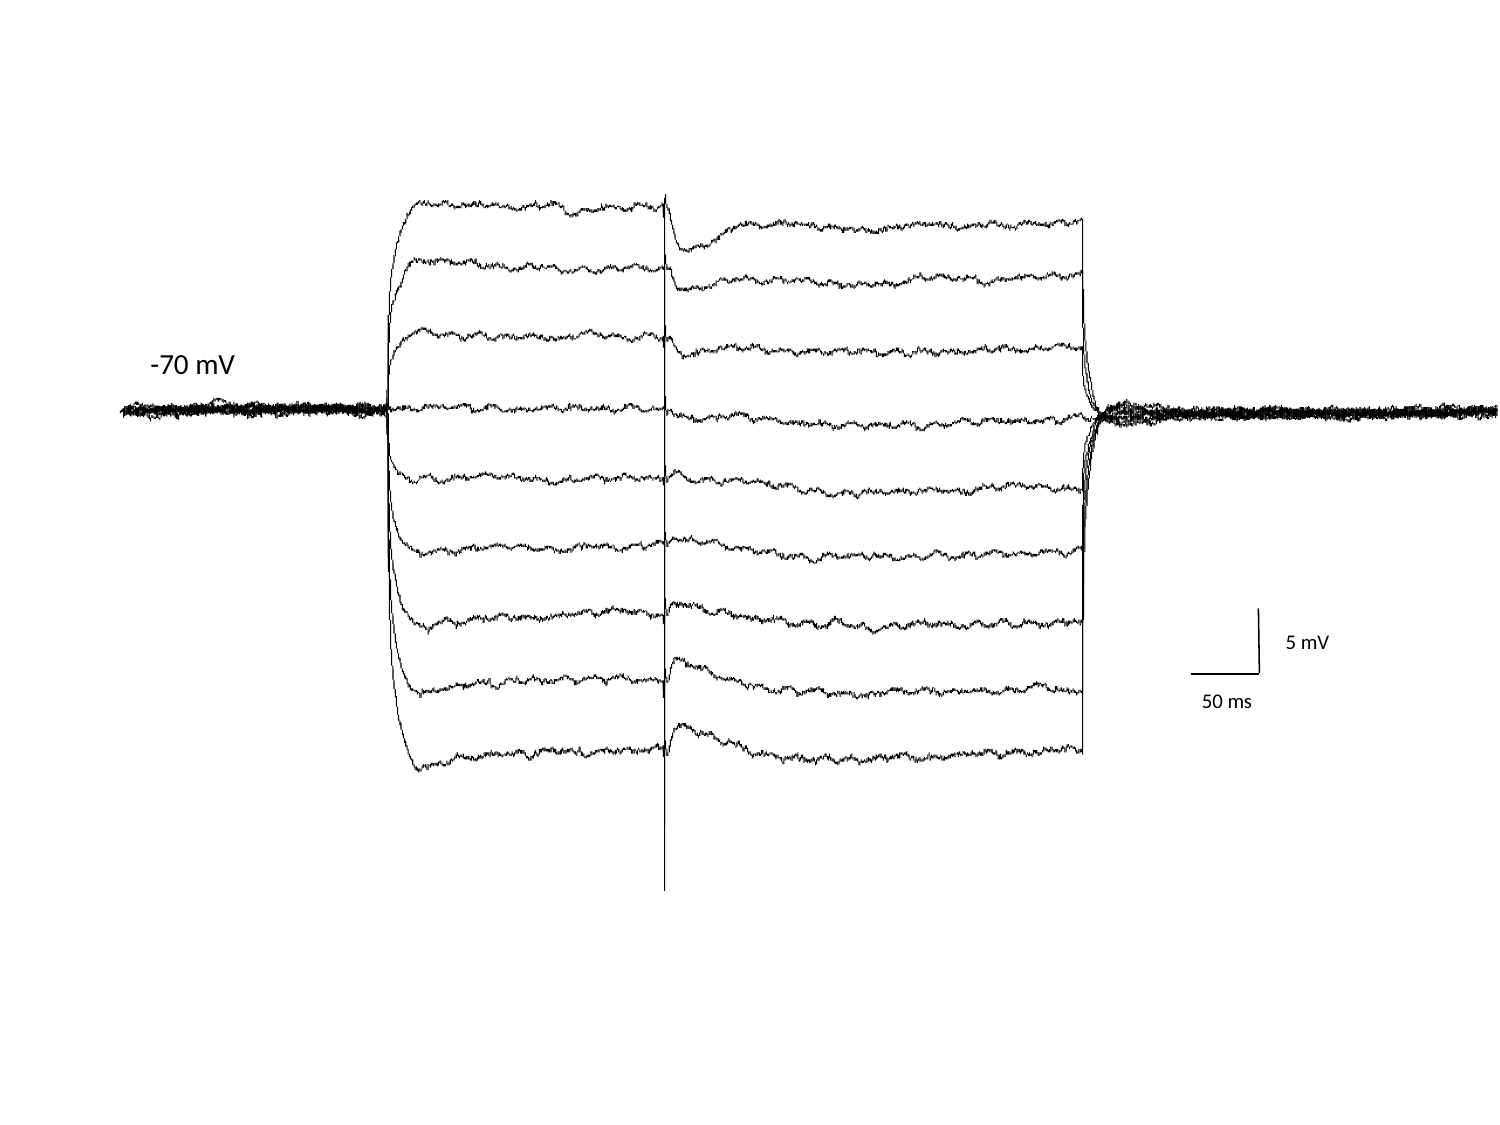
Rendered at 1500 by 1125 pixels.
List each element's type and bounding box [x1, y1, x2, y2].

text_box [149, 435, 1498, 480]
text_box [123, 831, 1498, 892]
text_box [137, 560, 1498, 621]
text_box [123, 693, 1498, 756]
text_box [122, 557, 1498, 687]
text_box [126, 435, 1498, 553]
text_box [123, 760, 1498, 826]
text_box [138, 193, 1498, 428]
text_box [119, 254, 133, 426]
